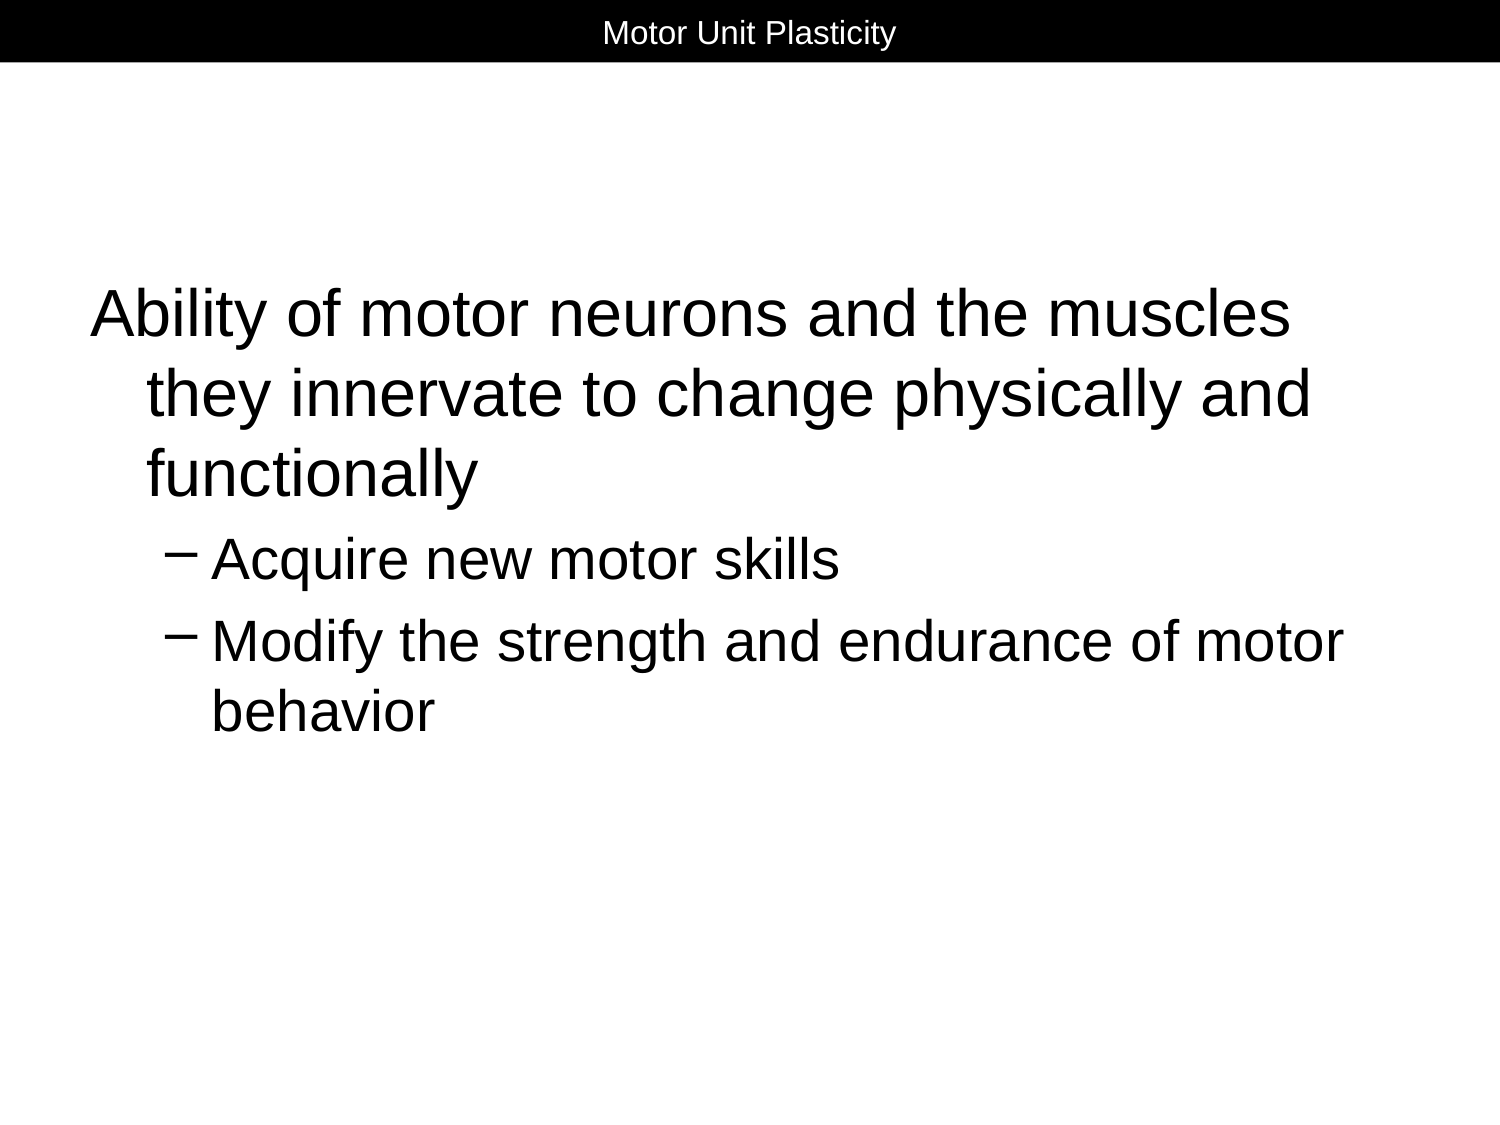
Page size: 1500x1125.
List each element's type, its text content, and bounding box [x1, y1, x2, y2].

list Ability of motor neurons and the muscles they innervate to change physically and functionally Acquire new motor skills Modify the strength and endurance of motor behavior [75, 262, 1425, 1005]
title Motor Unit Plasticity [0, 0, 1500, 63]
